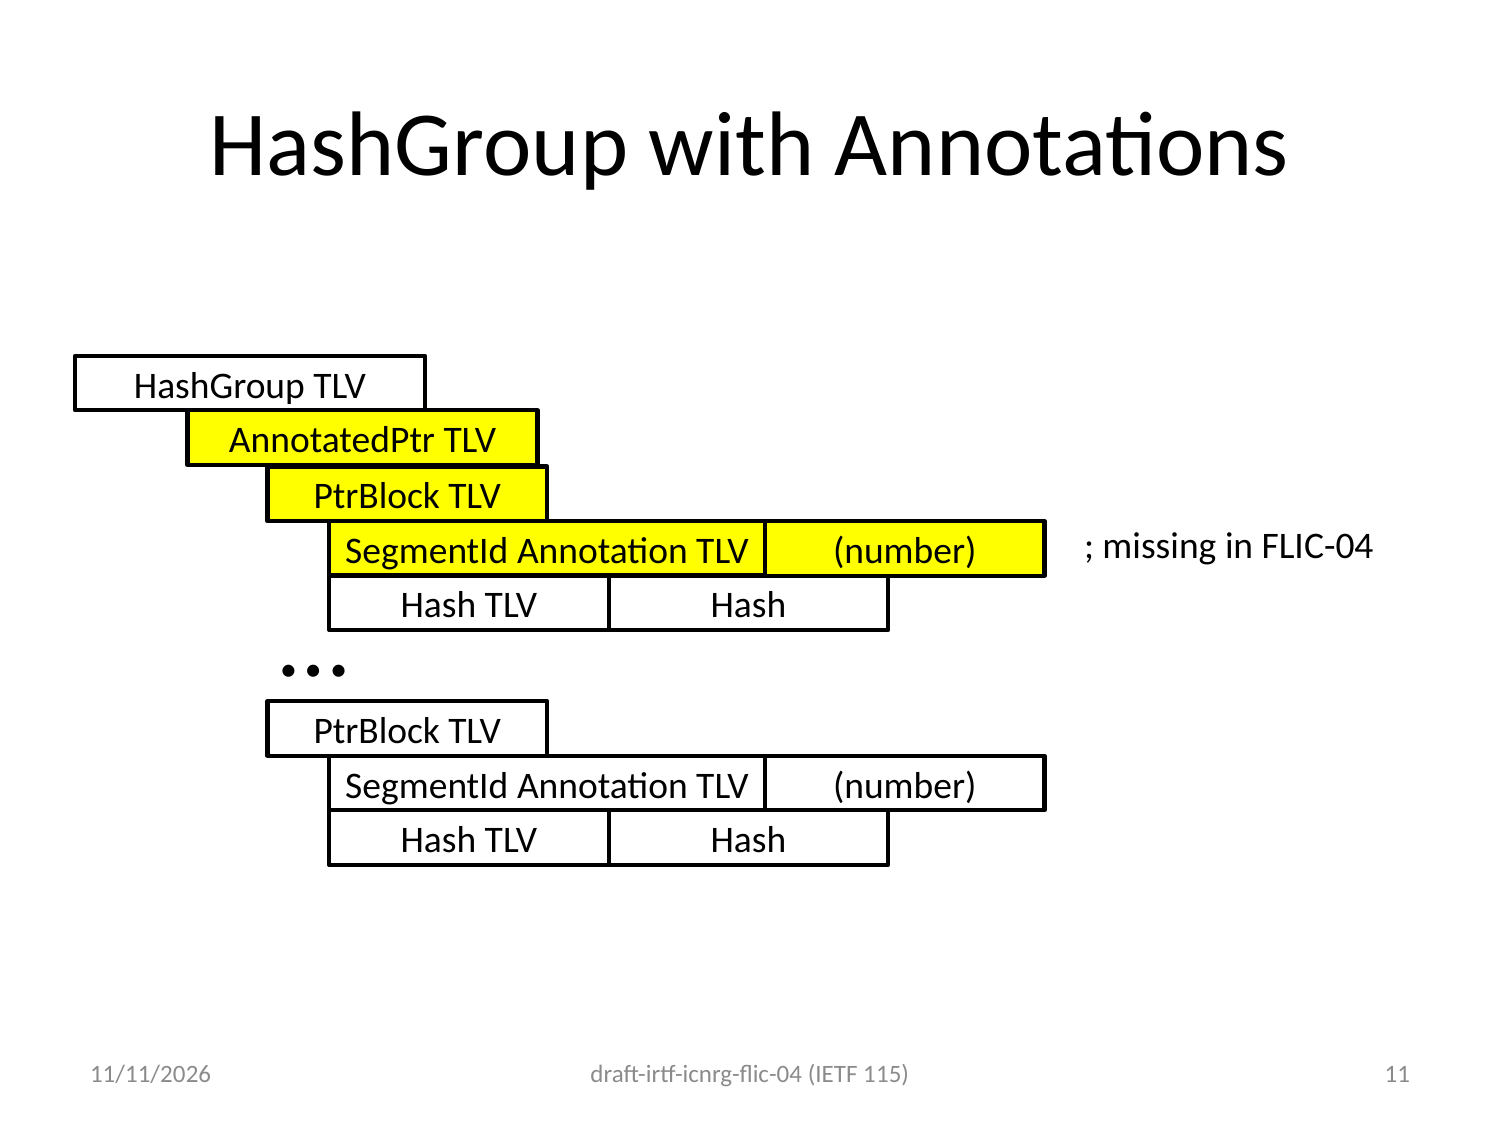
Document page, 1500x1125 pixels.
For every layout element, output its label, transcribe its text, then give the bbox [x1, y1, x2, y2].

text_box ; missing in FLIC-04 [1069, 513, 1389, 574]
text_box AnnotatedPtr TLV [185, 408, 540, 467]
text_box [267, 466, 1045, 631]
footer draft-irtf-icnrg-flic-04 (IETF 115) [512, 1042, 988, 1103]
slide_number 11 [1074, 1042, 1425, 1103]
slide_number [75, 1042, 425, 1103]
text_box … [248, 569, 379, 704]
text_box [267, 701, 1045, 866]
title HashGroup with Annotations [75, 45, 1425, 233]
text_box HashGroup TLV [73, 354, 427, 412]
